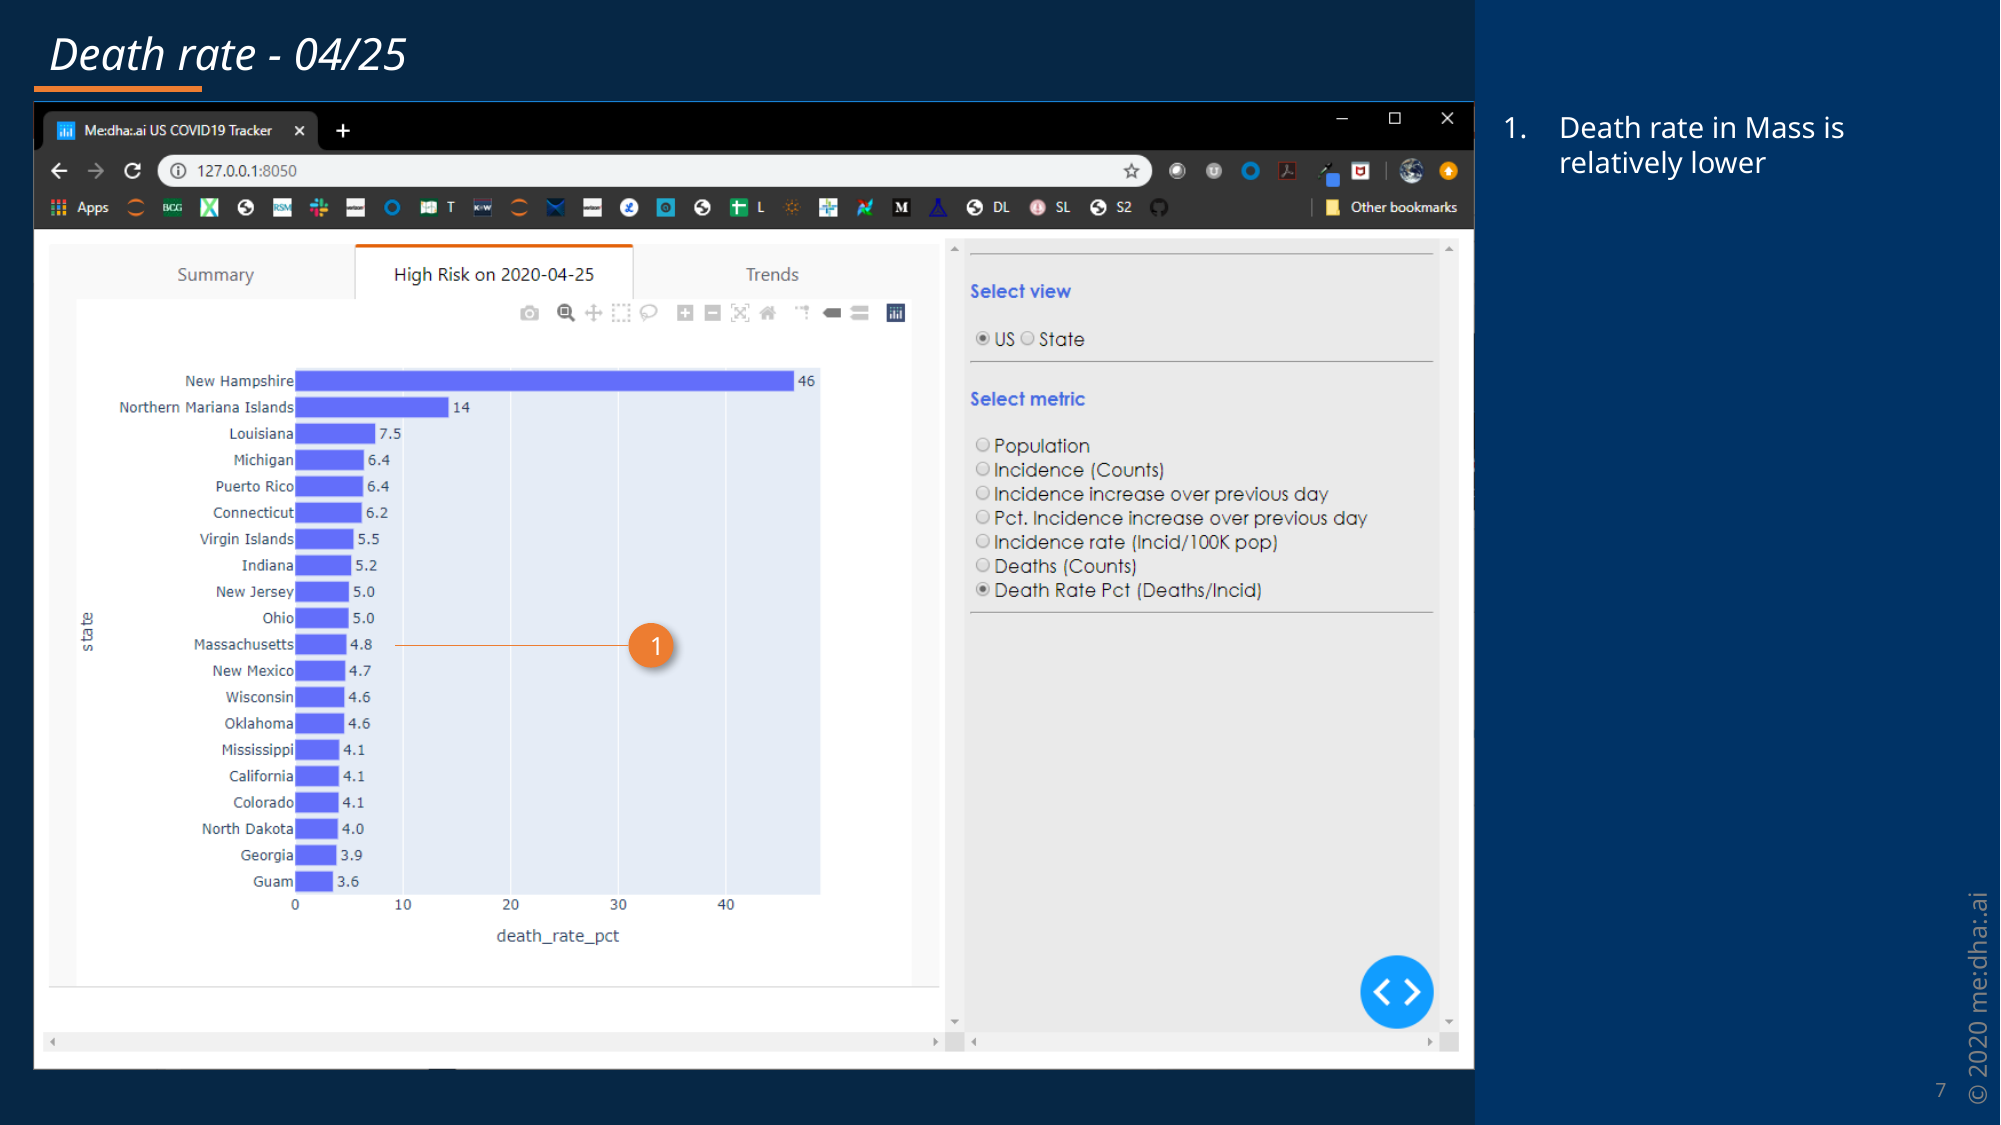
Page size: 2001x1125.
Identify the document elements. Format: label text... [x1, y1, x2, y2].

slide_number 7 [1910, 1069, 1972, 1114]
title Death rate - 04/25 [33, 23, 1784, 89]
text_box Death rate in Mass is relatively lower [1488, 101, 1967, 187]
picture [33, 101, 1475, 1070]
